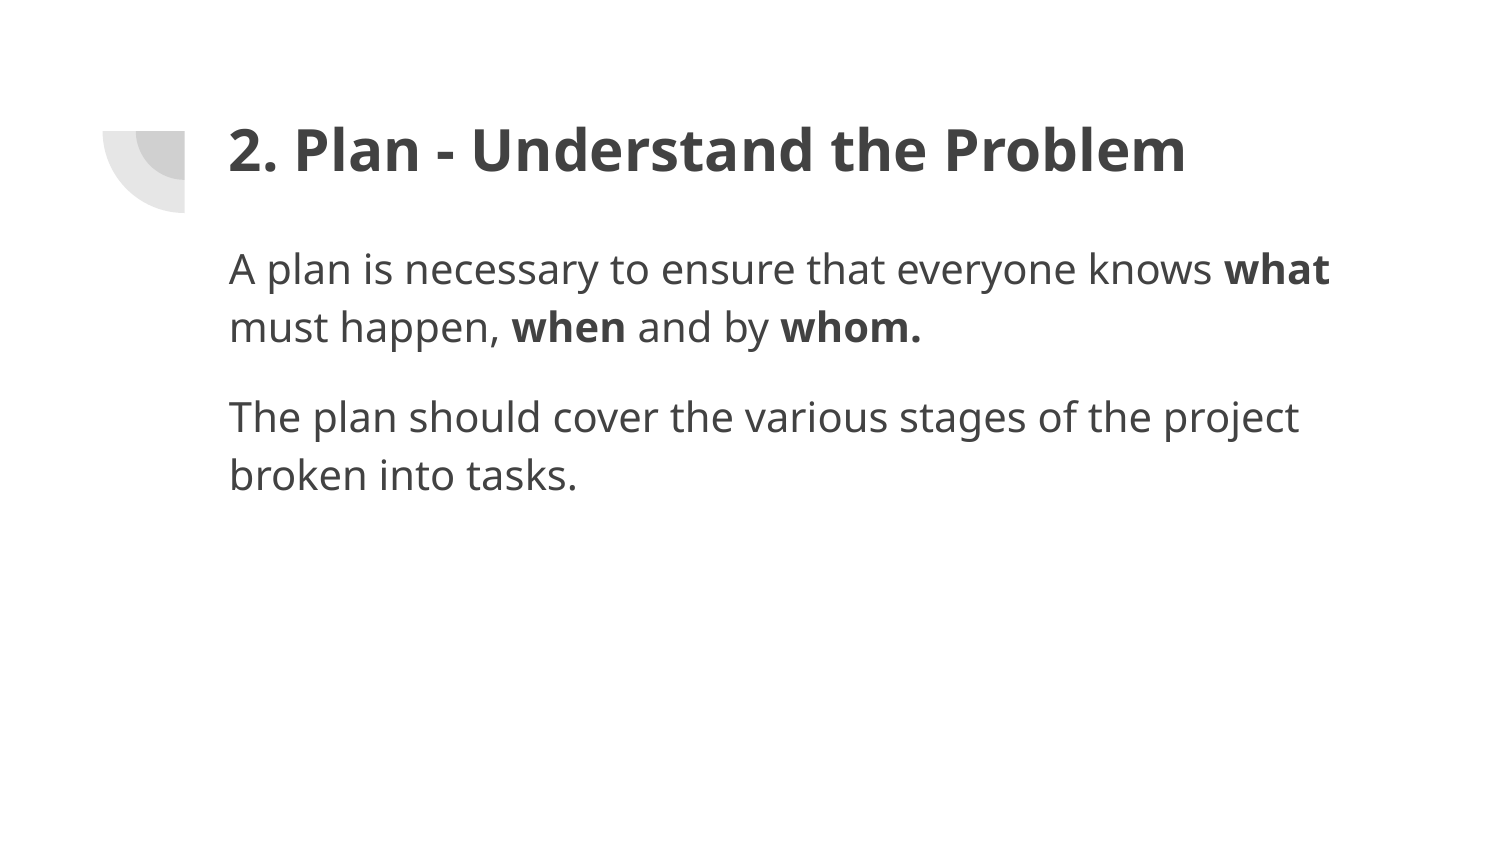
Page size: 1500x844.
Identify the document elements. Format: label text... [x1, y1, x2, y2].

title 2. Plan - Understand the Problem [213, 98, 1368, 220]
list A plan is necessary to ensure that everyone knows what must happen, when and by whom. The plan should cover the various stages of the project broken into tasks. [213, 220, 1368, 744]
